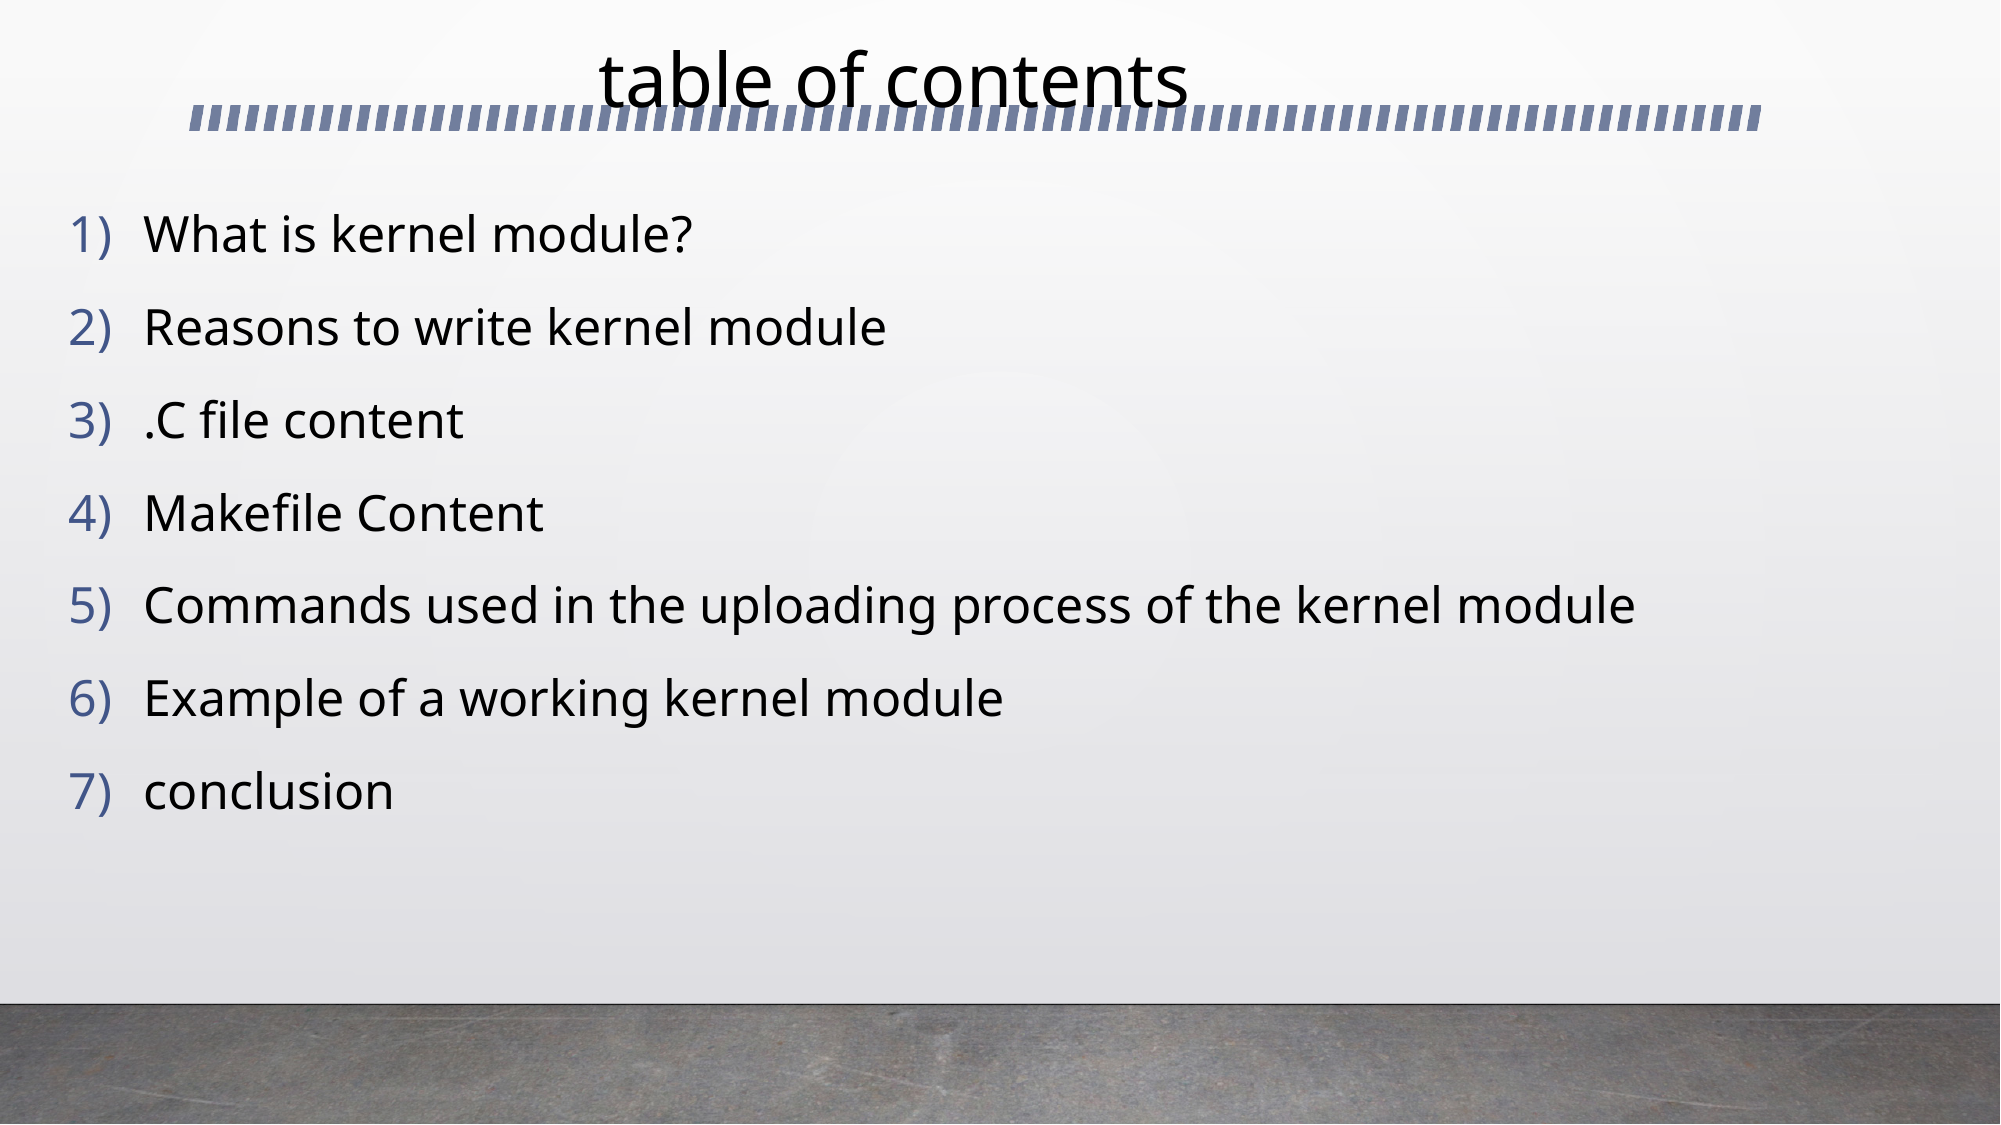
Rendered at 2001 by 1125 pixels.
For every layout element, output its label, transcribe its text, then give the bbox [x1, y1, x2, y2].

text_box What is kernel module? Reasons to write kernel module .C file content Makefile Content Commands used in the uploading process of the kernel module Example of a working kernel module conclusion [53, 175, 1808, 964]
subtitle table of contents [583, 0, 2000, 176]
picture [0, 1004, 2000, 1124]
